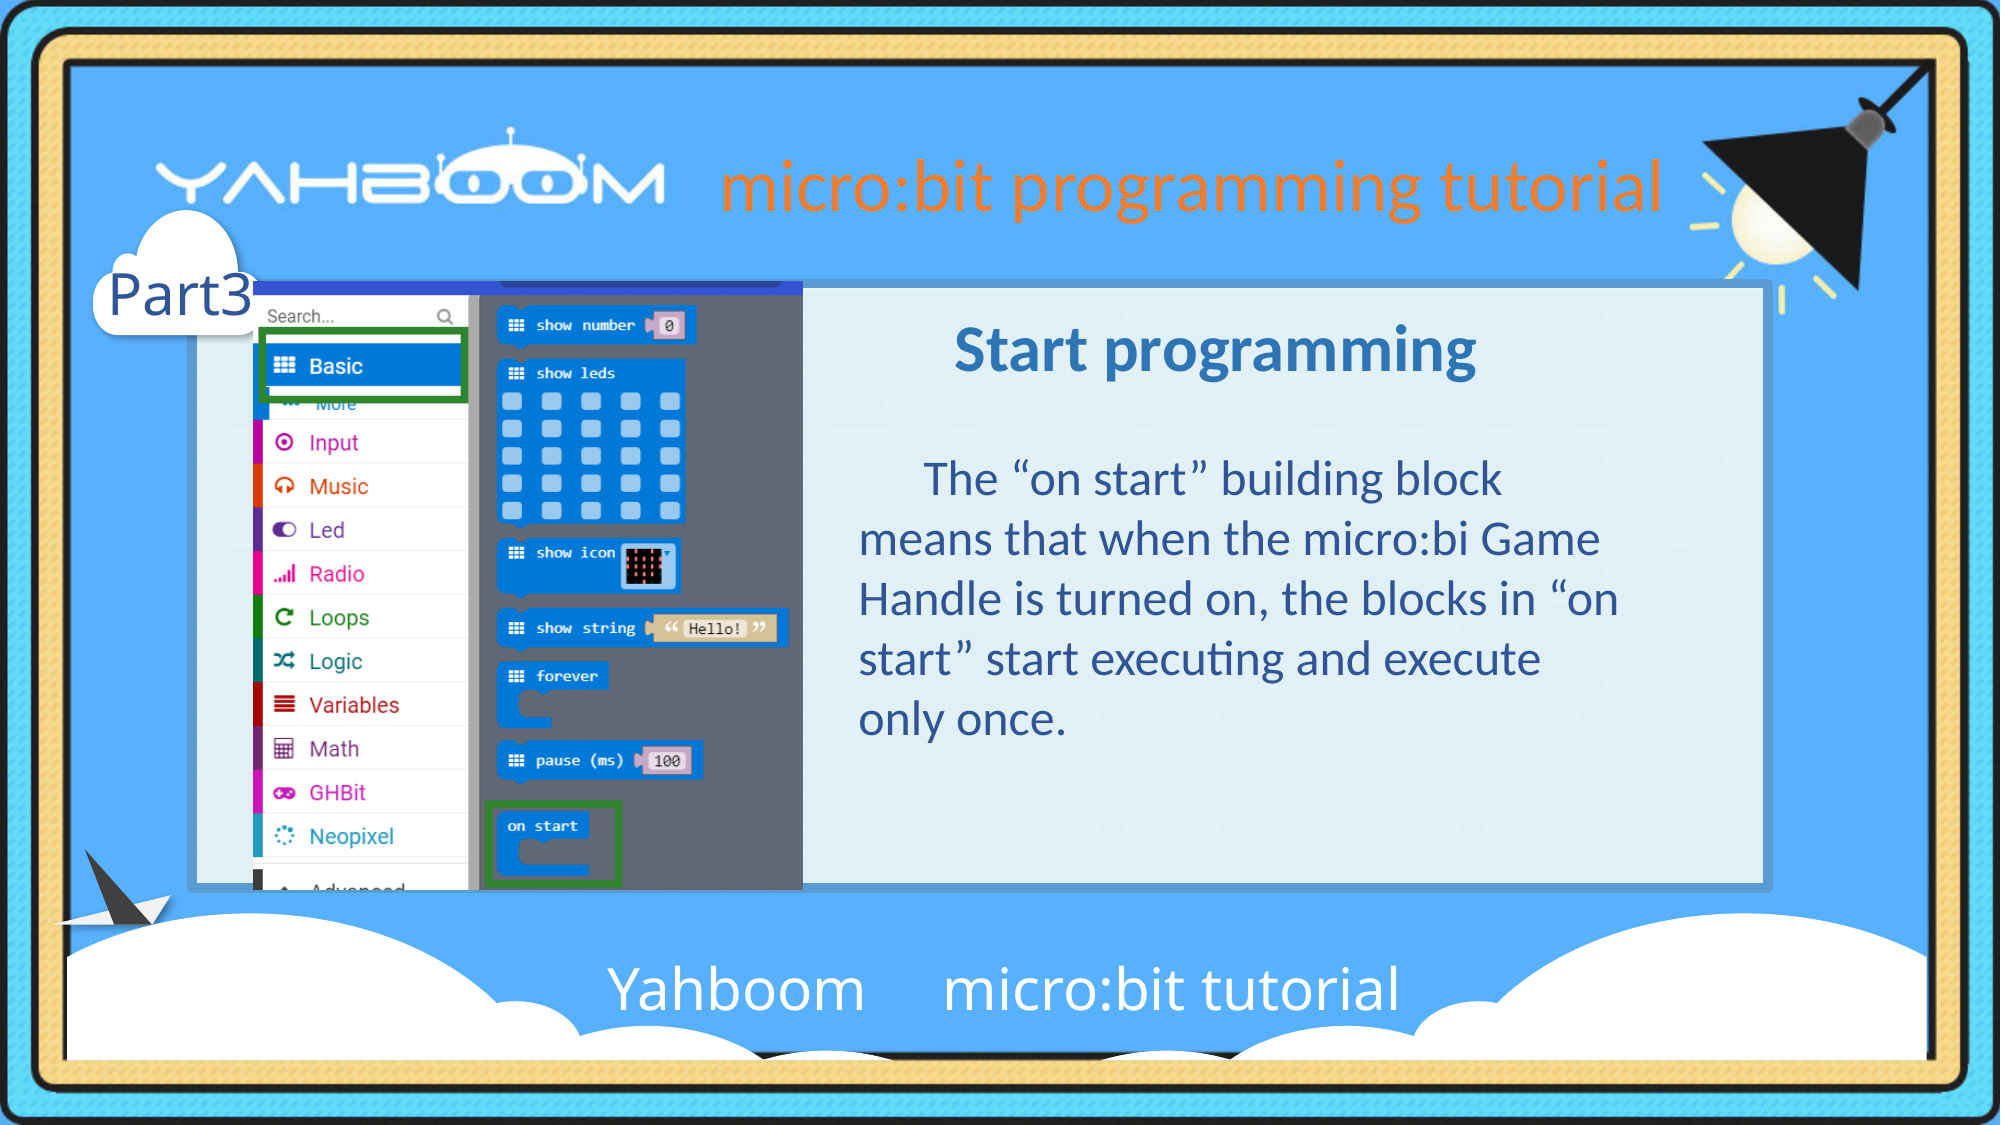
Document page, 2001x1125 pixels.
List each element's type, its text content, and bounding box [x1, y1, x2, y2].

text_box [137, 209, 236, 249]
picture [196, 281, 1764, 890]
text_box Yahboom micro:bit tutorial [1100, 912, 1928, 1062]
title micro:bit programming tutorial [442, 85, 1943, 236]
text_box Yahboom micro:bit tutorial [66, 912, 894, 1062]
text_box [51, 849, 171, 925]
text_box Part3 [93, 249, 284, 335]
